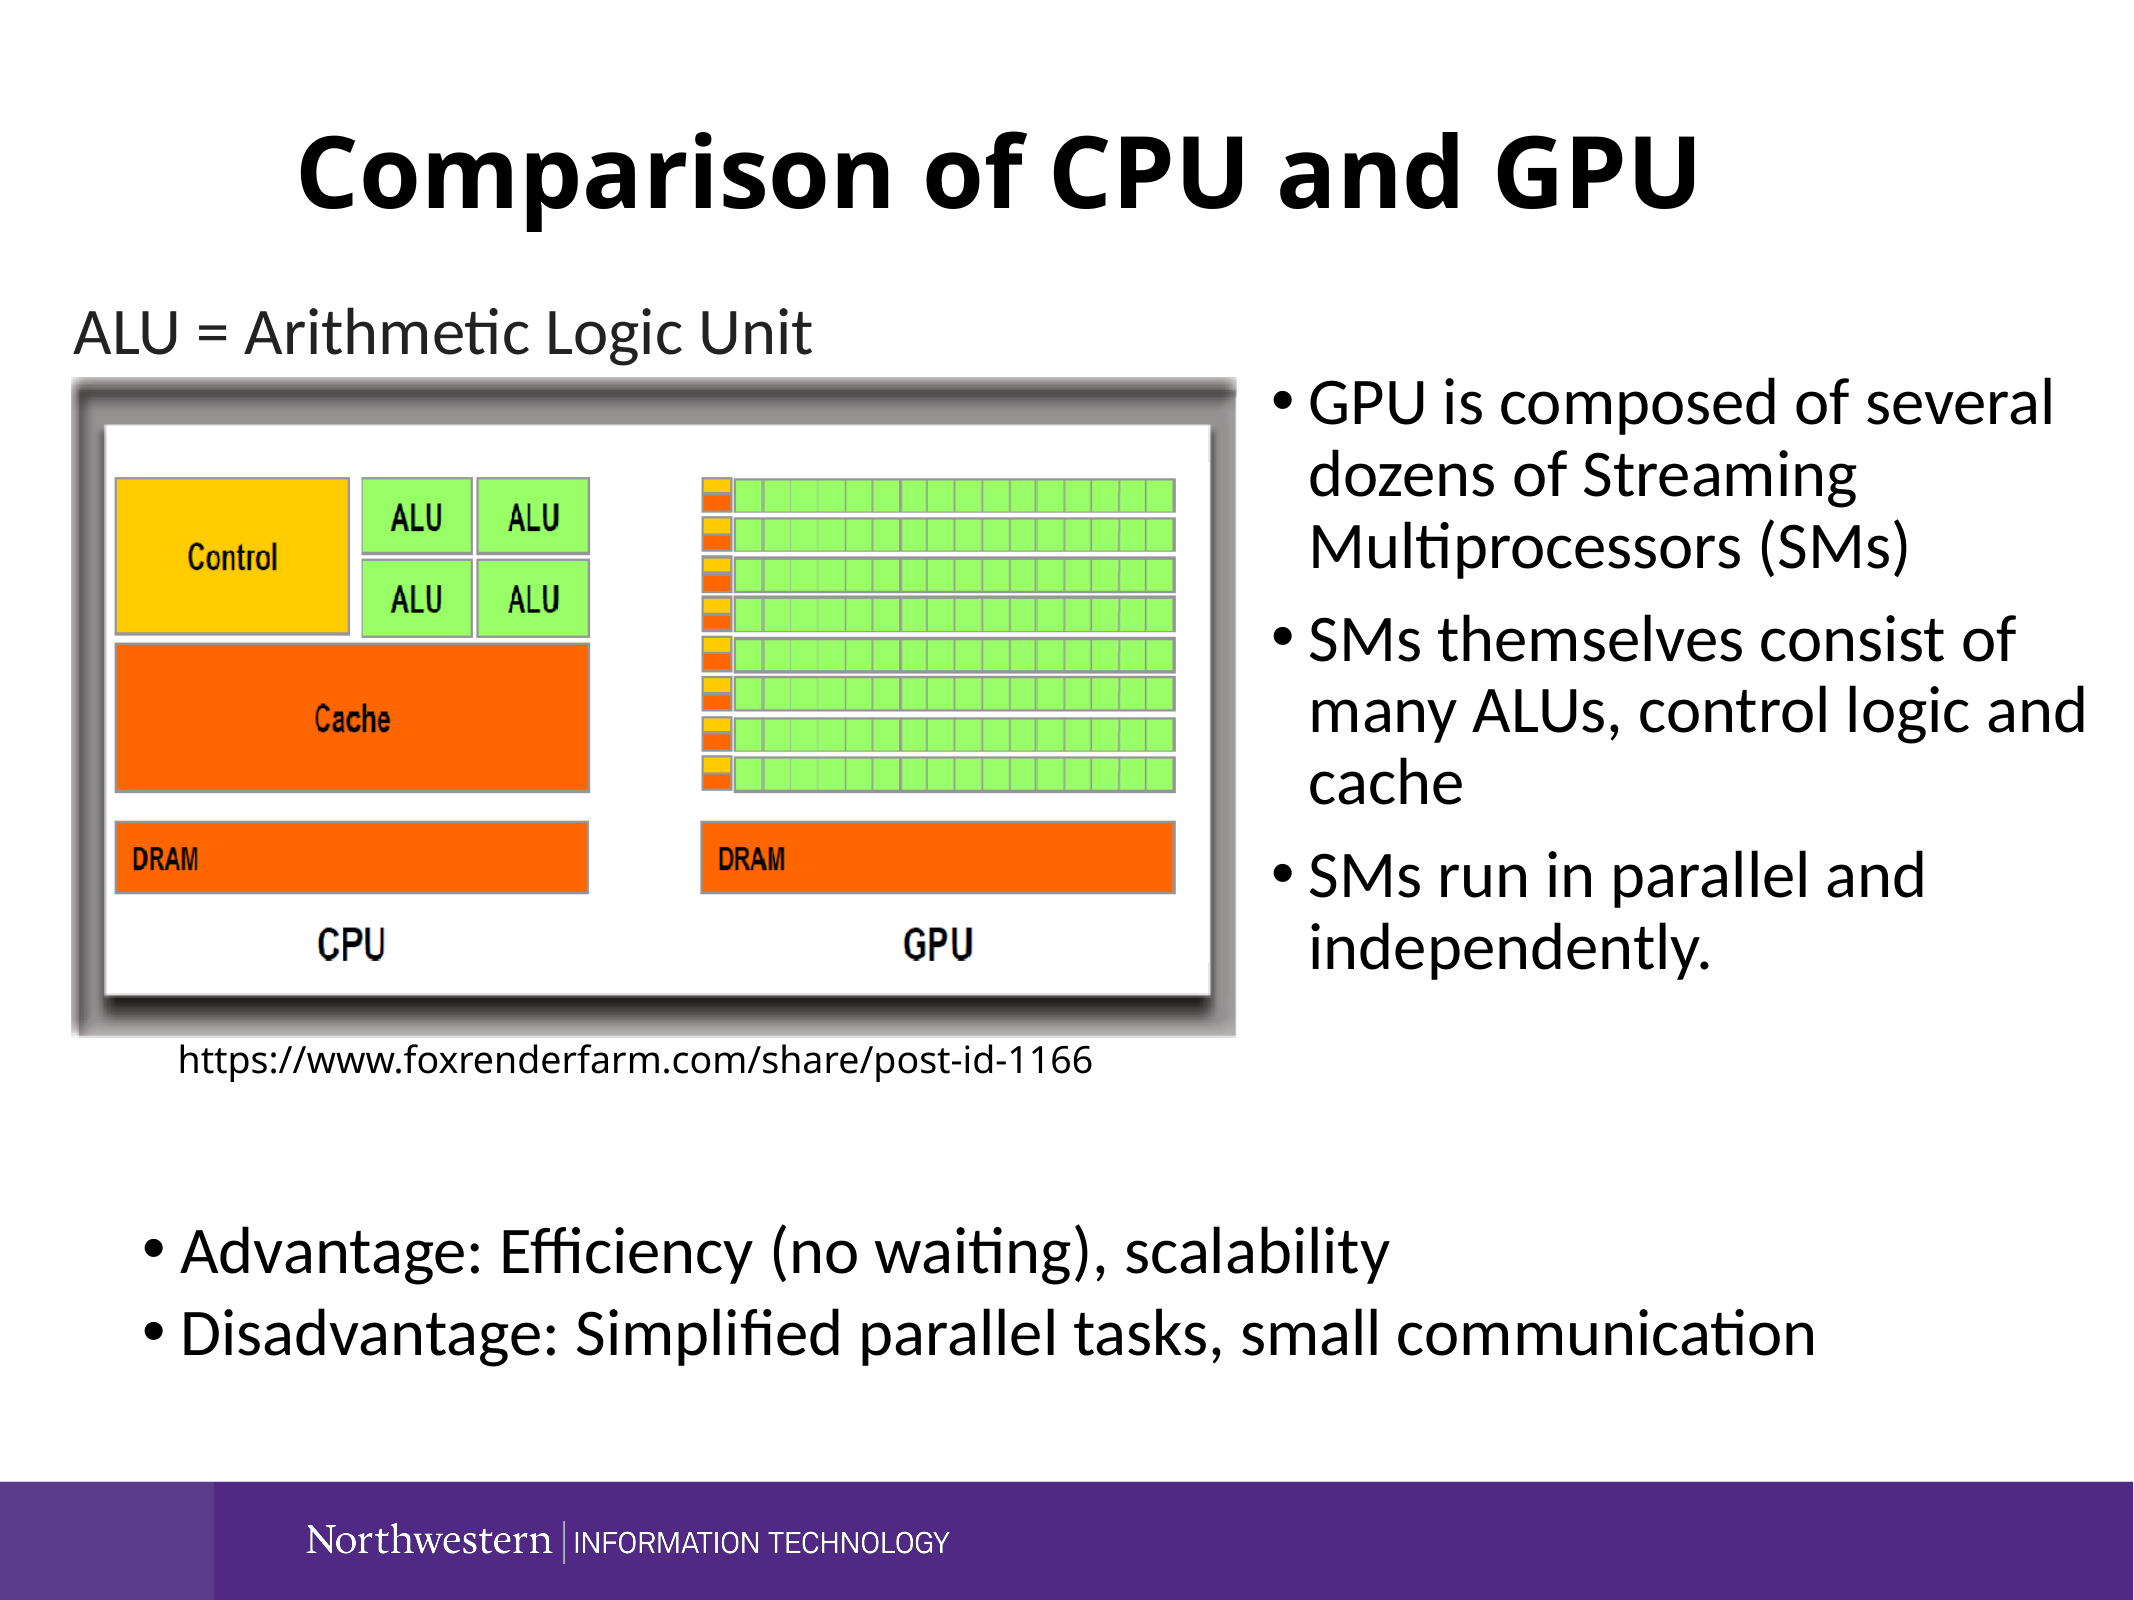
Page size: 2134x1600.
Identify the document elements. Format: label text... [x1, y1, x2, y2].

title Comparison of CPU and GPU [136, 59, 1863, 278]
picture [0, 0, 2134, 1600]
text_box GPU is composed of several dozens of Streaming Multiprocessors (SMs) SMs themselves consist of many ALUs, control logic and cache SMs run in parallel and independently. [1256, 359, 2117, 1072]
text_box ALU = Arithmetic Logic Unit [58, 280, 829, 376]
text_box https://www.foxrenderfarm.com/share/post-id-1166 [161, 1043, 1111, 1088]
text_box Advantage: Efficiency (no waiting), scalability Disadvantage: Simplified parallel tasks, small communication [53, 1208, 2075, 1378]
